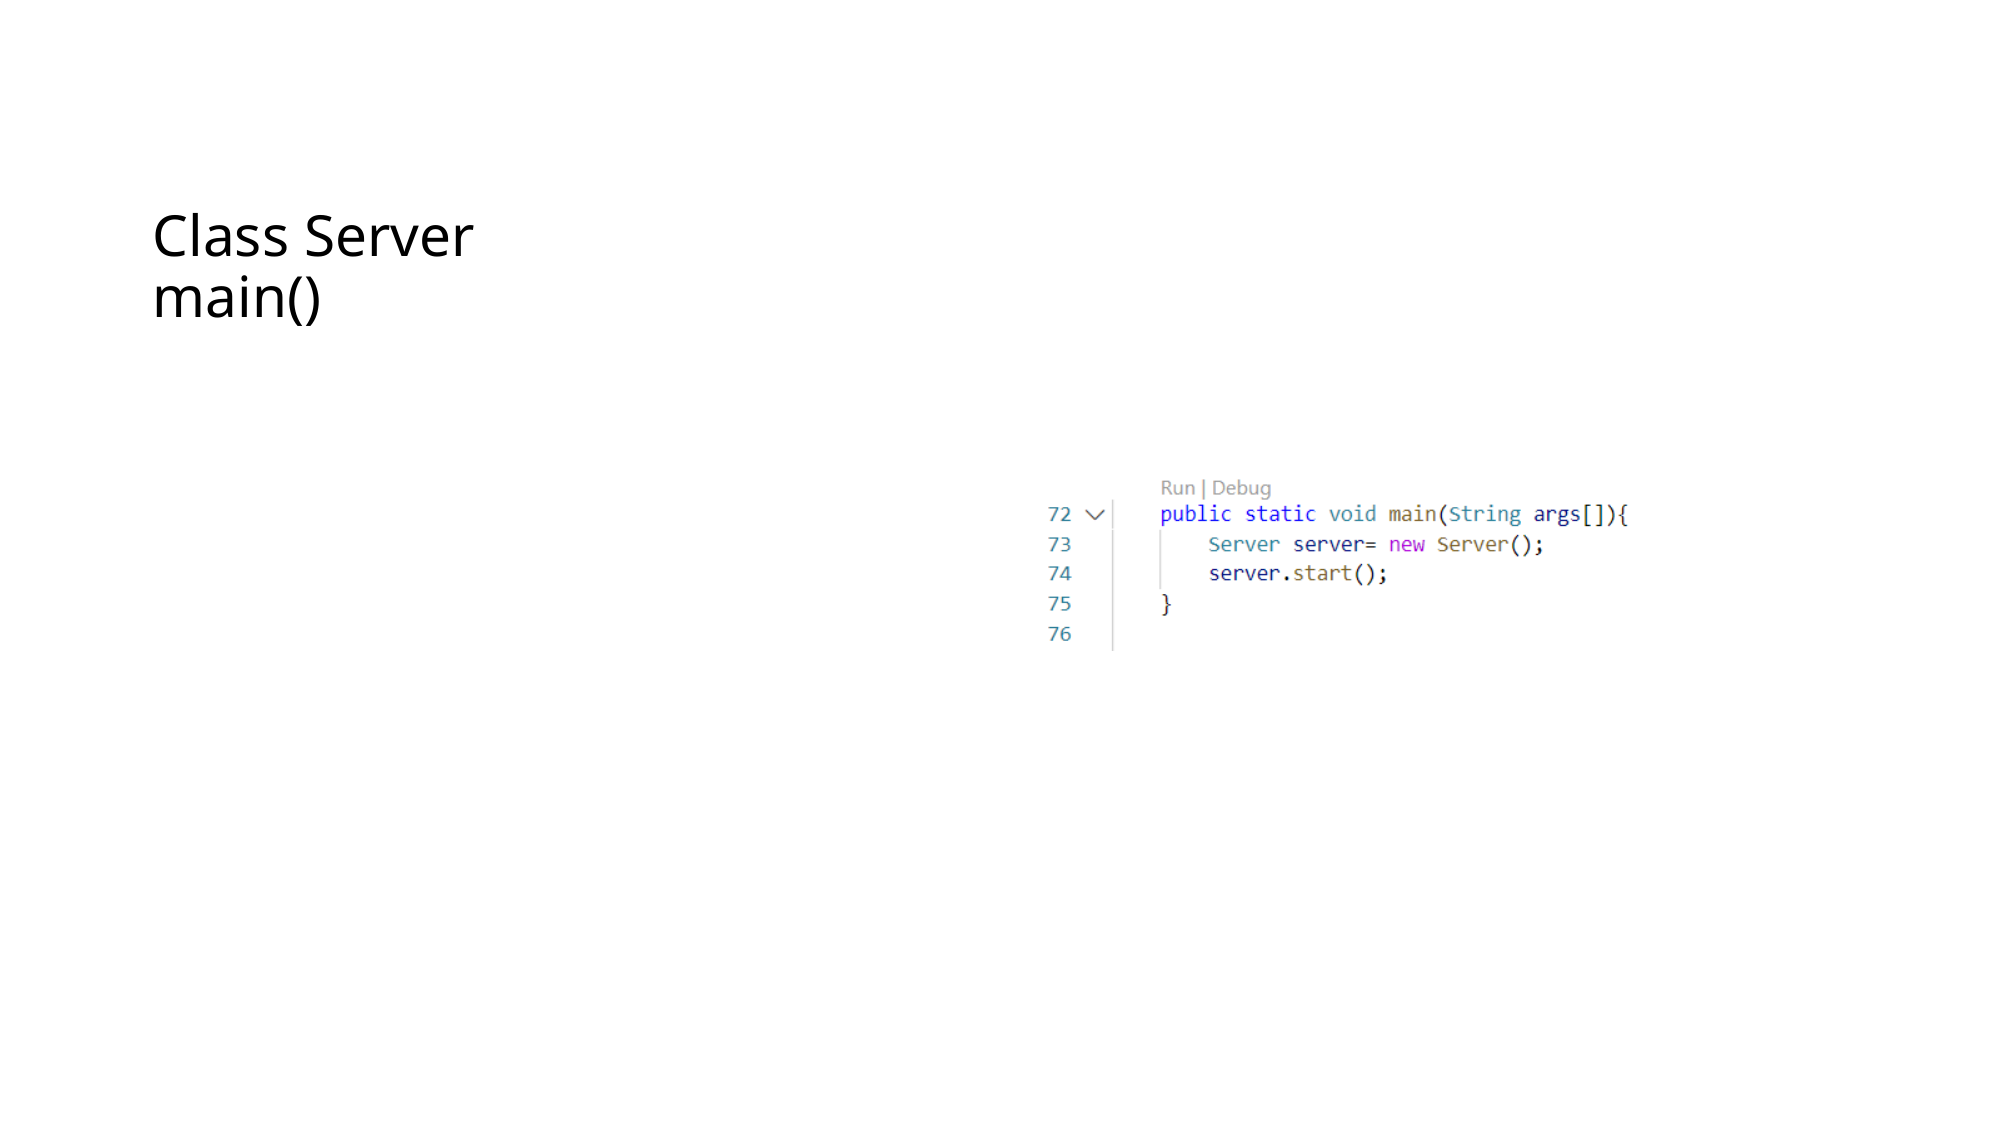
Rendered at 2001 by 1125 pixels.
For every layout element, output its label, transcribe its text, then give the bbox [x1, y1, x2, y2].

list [1041, 472, 1671, 651]
title Class Server main() [137, 75, 783, 338]
